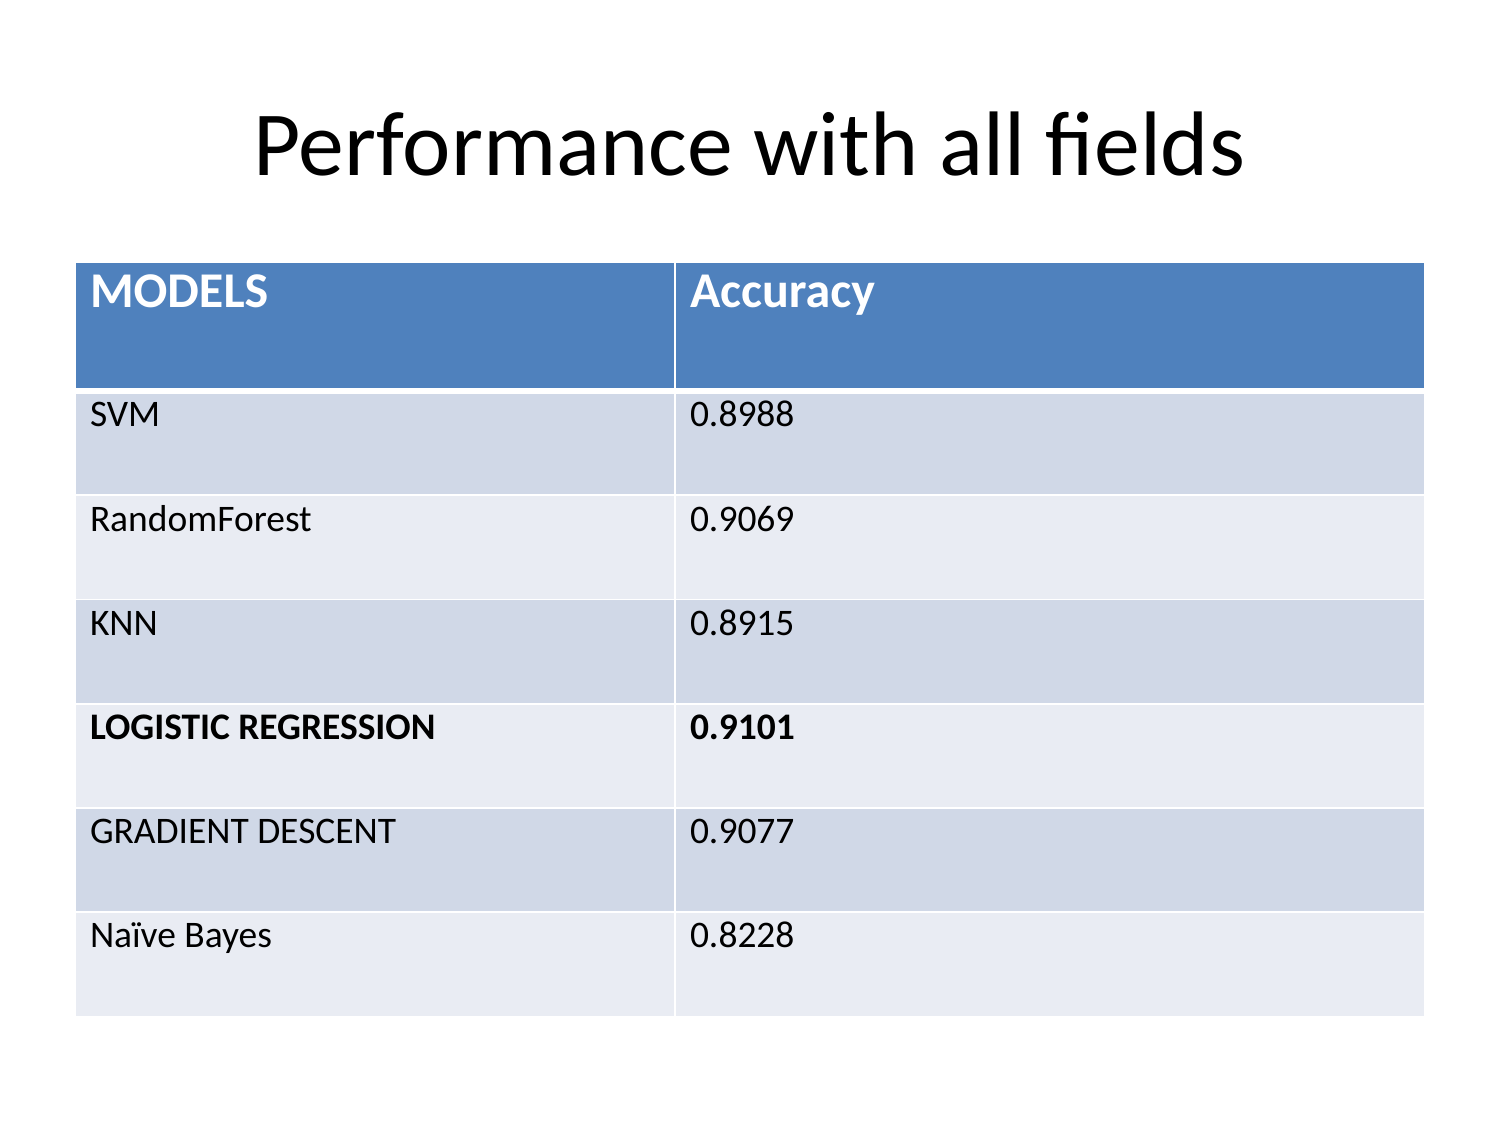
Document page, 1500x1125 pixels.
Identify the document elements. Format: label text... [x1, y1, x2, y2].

table_cell 0.9077 [676, 809, 1424, 911]
table_header Accuracy [676, 263, 1424, 388]
table_cell RandomForest [76, 496, 674, 599]
table_cell 0.8228 [676, 913, 1424, 1016]
title Performance with all fields [75, 45, 1425, 233]
table_cell LOGISTIC REGRESSION [76, 705, 674, 807]
table_cell 0.8915 [676, 600, 1424, 703]
table_cell KNN [76, 600, 674, 703]
table_cell 0.8988 [676, 394, 1424, 494]
table_cell SVM [76, 394, 674, 494]
table_cell 0.9101 [676, 705, 1424, 807]
table_cell Naïve Bayes [76, 913, 674, 1016]
table_cell GRADIENT DESCENT [76, 809, 674, 911]
table_cell 0.9069 [676, 496, 1424, 599]
table_header MODELS [76, 263, 674, 388]
